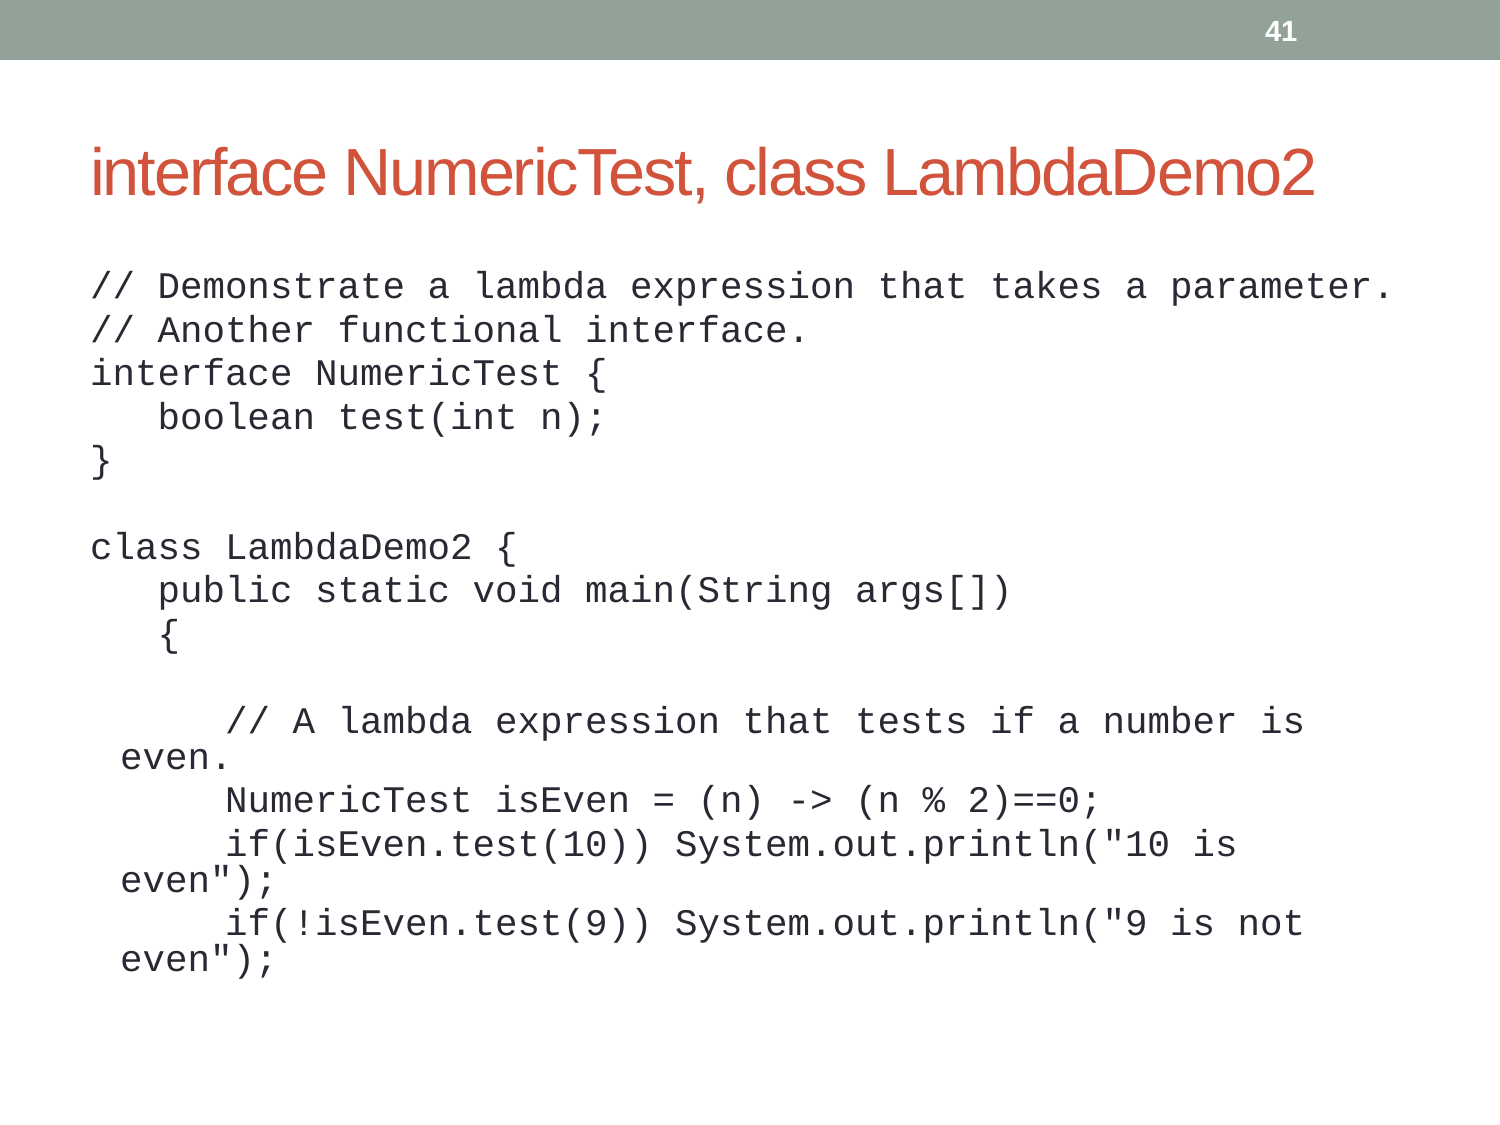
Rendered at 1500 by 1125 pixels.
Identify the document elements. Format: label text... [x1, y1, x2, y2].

title interface NumericTest, class LambdaDemo2 [75, 87, 1425, 250]
slide_number 41 [1250, 3, 1425, 57]
list // Demonstrate a lambda expression that takes a parameter. // Another functional interface. interface NumericTest { boolean test(int n); } class LambdaDemo2 { public static void main(String args[]) { // A lambda expression that tests if a number is even. NumericTest isEven = (n) -> (n % 2)==0; if(isEven.test(10)) System.out.println("10 is even"); if(!isEven.test(9)) System.out.println("9 is not even"); [75, 262, 1425, 1063]
